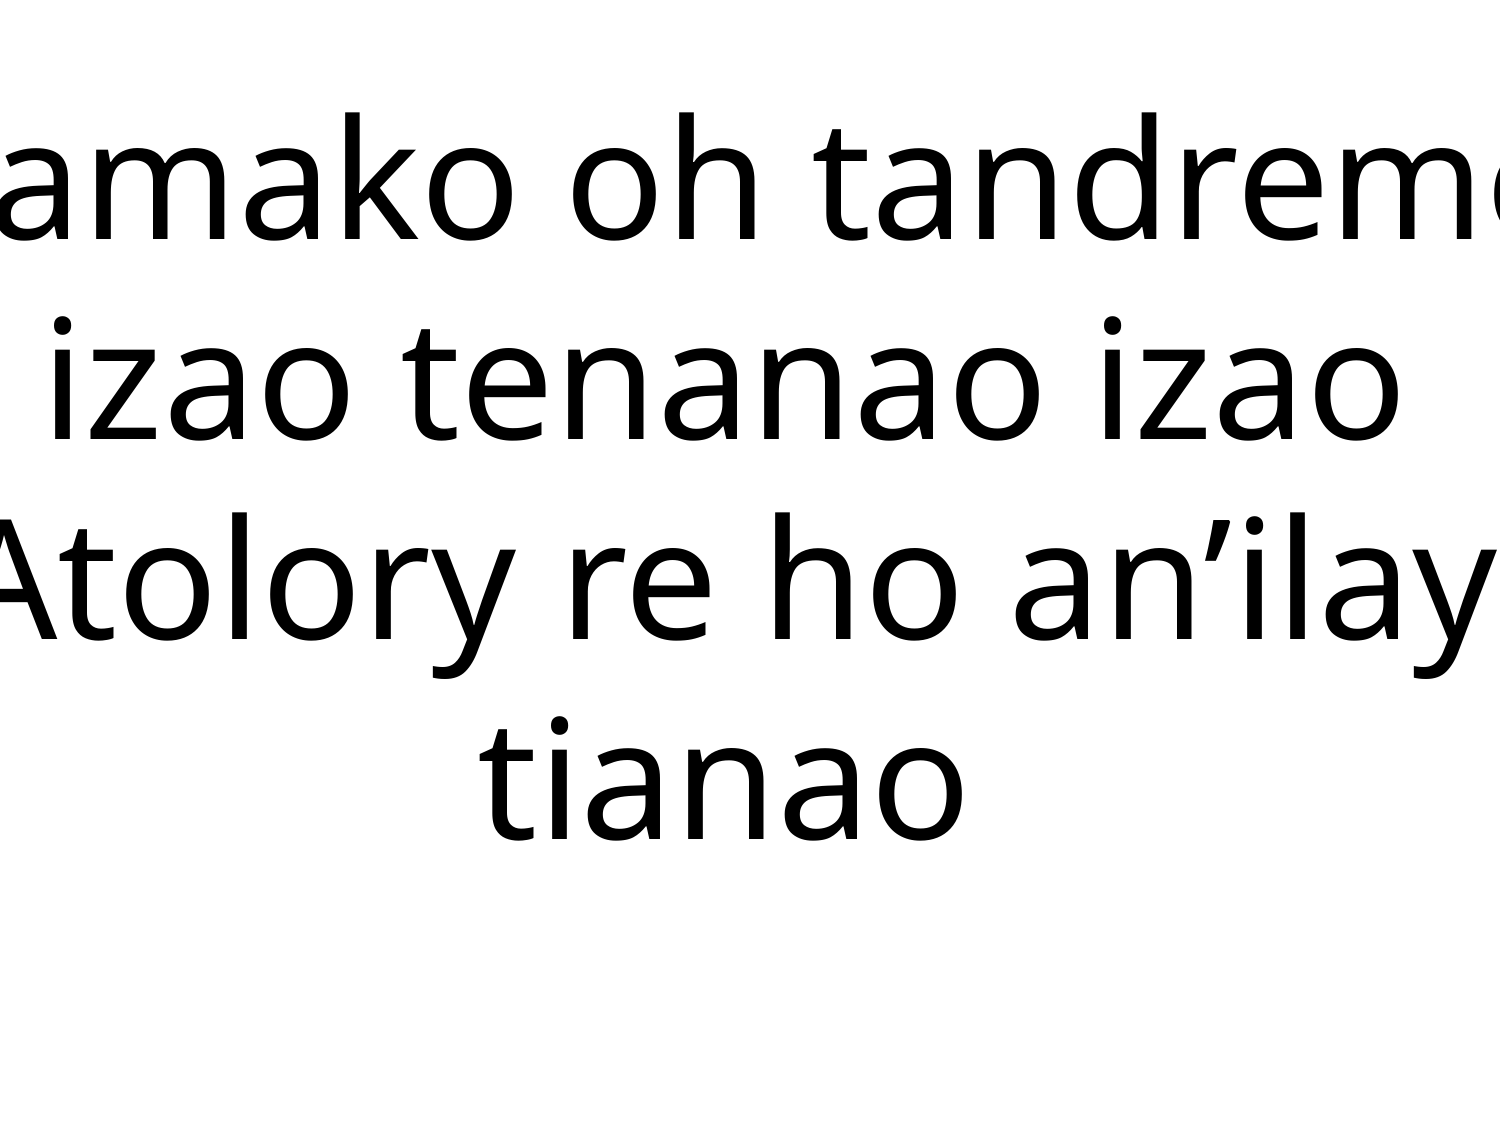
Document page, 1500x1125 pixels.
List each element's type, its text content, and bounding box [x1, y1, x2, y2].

text_box Namako oh tandremo izao tenanao izao Atolory re ho an’ilay tianao [0, 65, 1500, 1061]
